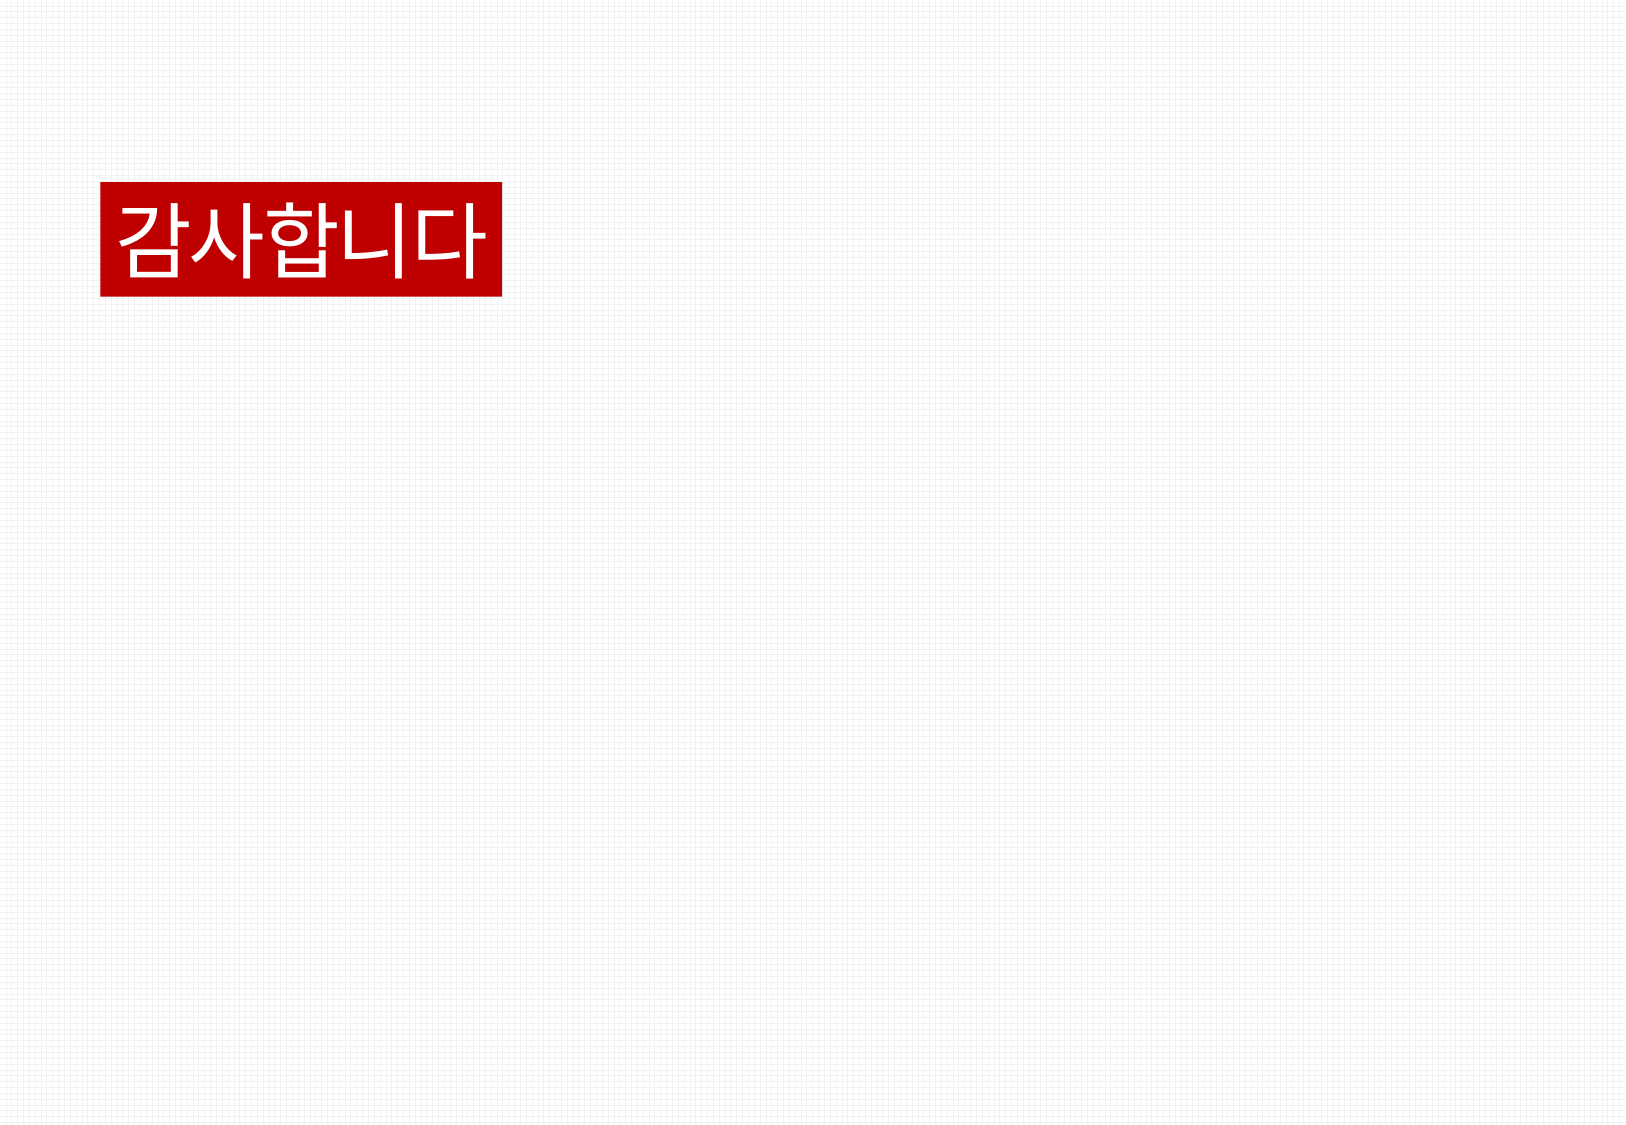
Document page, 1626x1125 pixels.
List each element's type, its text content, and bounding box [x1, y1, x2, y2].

text_box 감사합니다 [100, 182, 503, 297]
